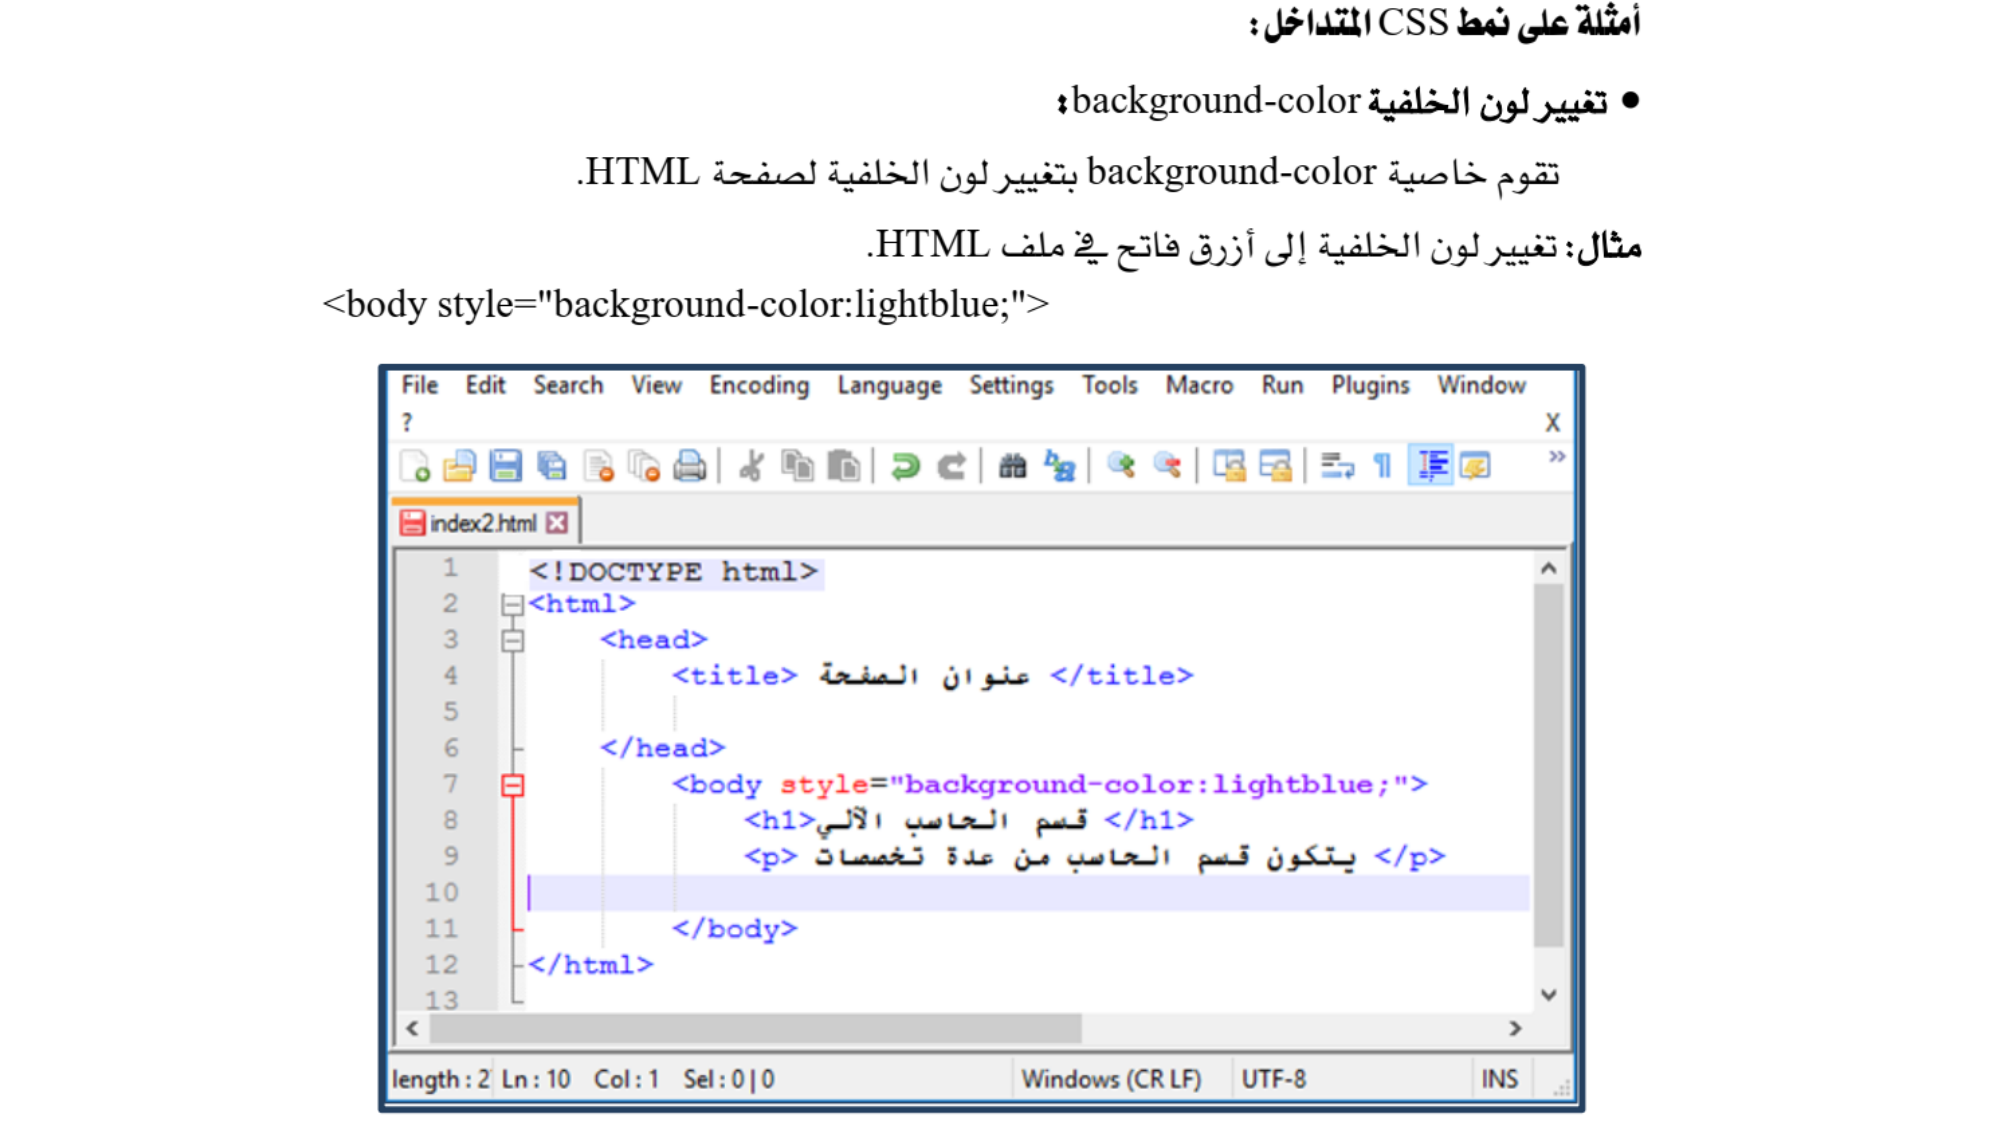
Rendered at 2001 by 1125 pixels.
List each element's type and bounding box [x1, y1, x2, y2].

picture [262, 0, 1659, 1125]
